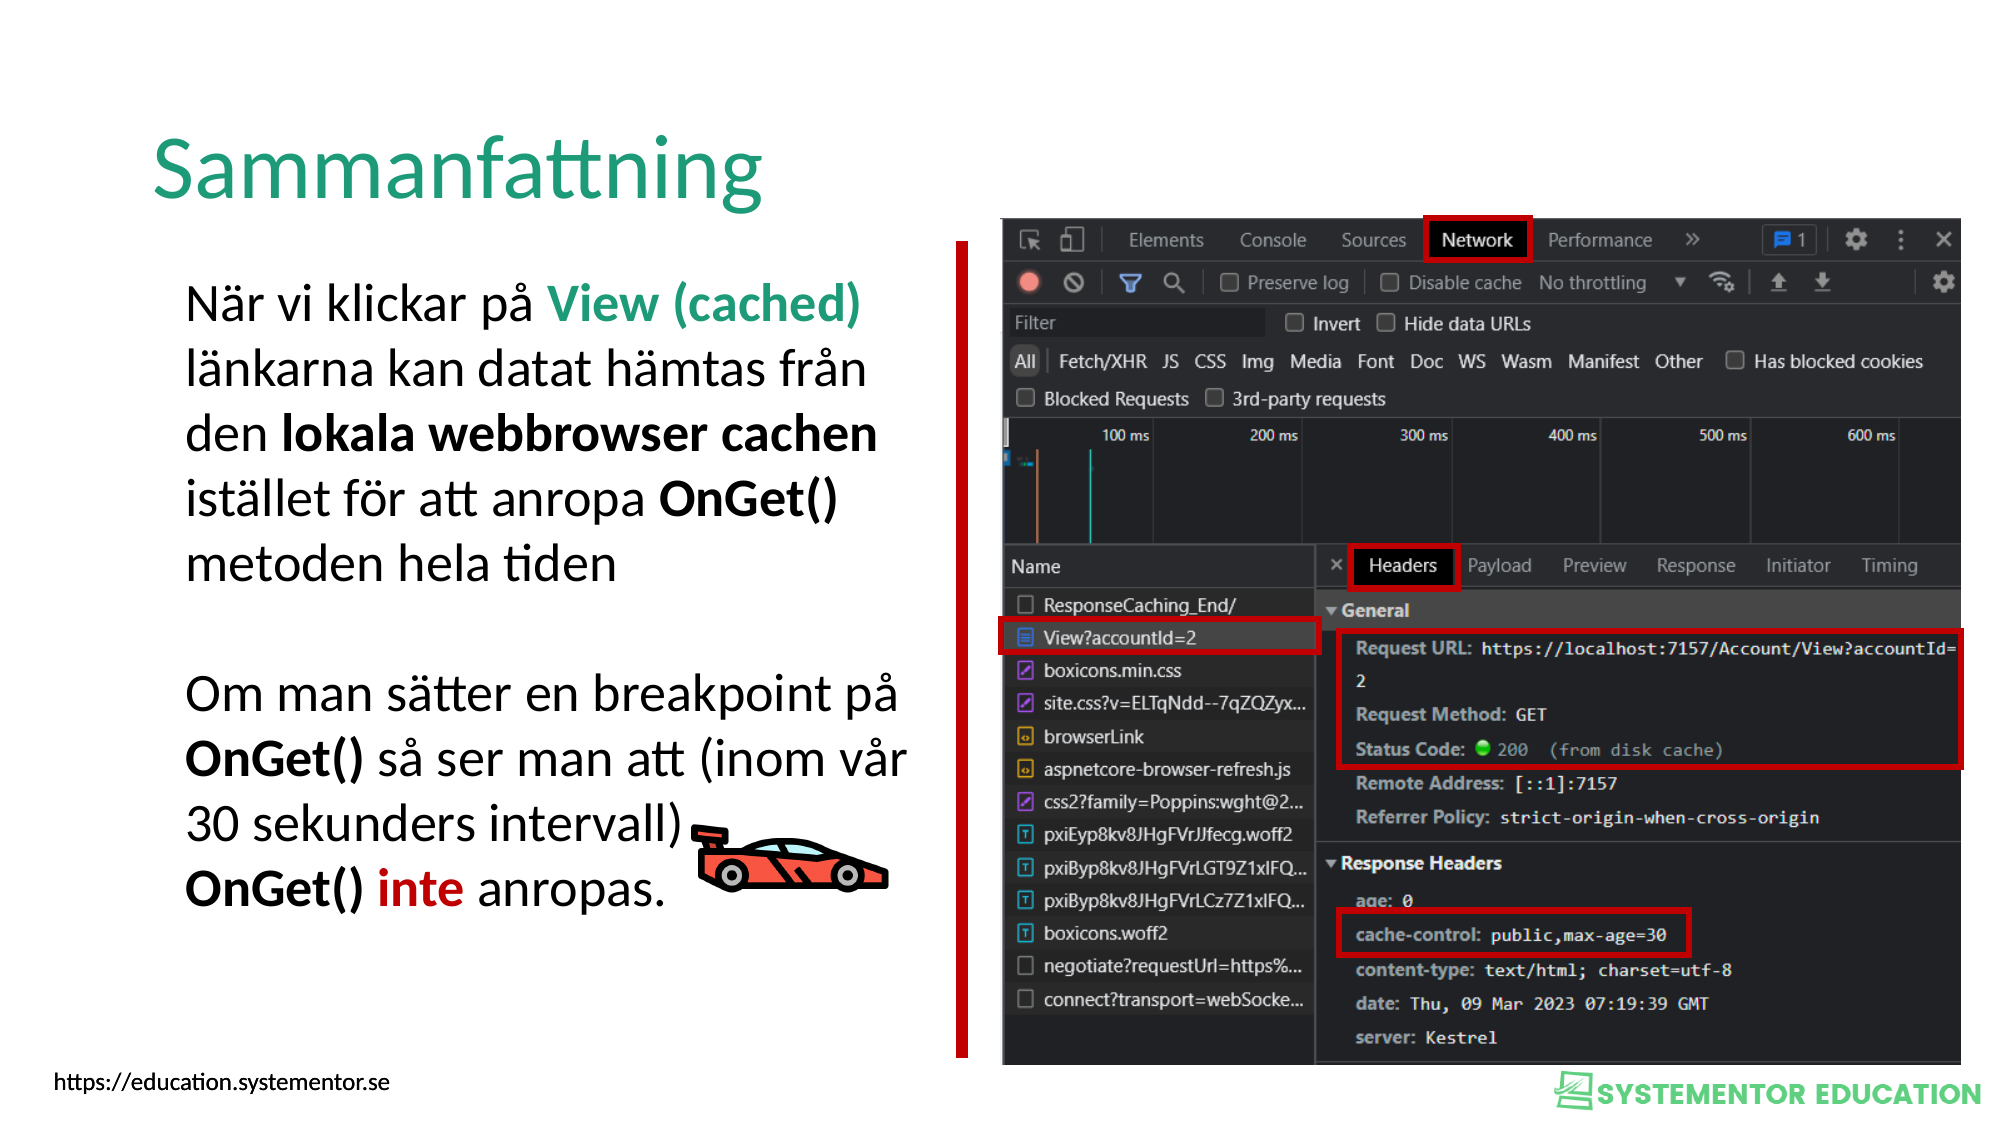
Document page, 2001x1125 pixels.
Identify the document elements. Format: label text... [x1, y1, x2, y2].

text_box Sammanfattning [137, 59, 1863, 277]
picture [684, 756, 902, 974]
text_box När vi klickar på View (cached) länkarna kan datat hämtas från den lokala webbrowser cachen istället för att anropa OnGet() metoden hela tiden Om man sätter en breakpoint på OnGet() så ser man att (inom vår 30 sekunders intervall) OnGet() inte anropas. [170, 259, 942, 1014]
text_box https://education.systementor.se [39, 1058, 624, 1104]
picture [1000, 218, 1996, 1125]
